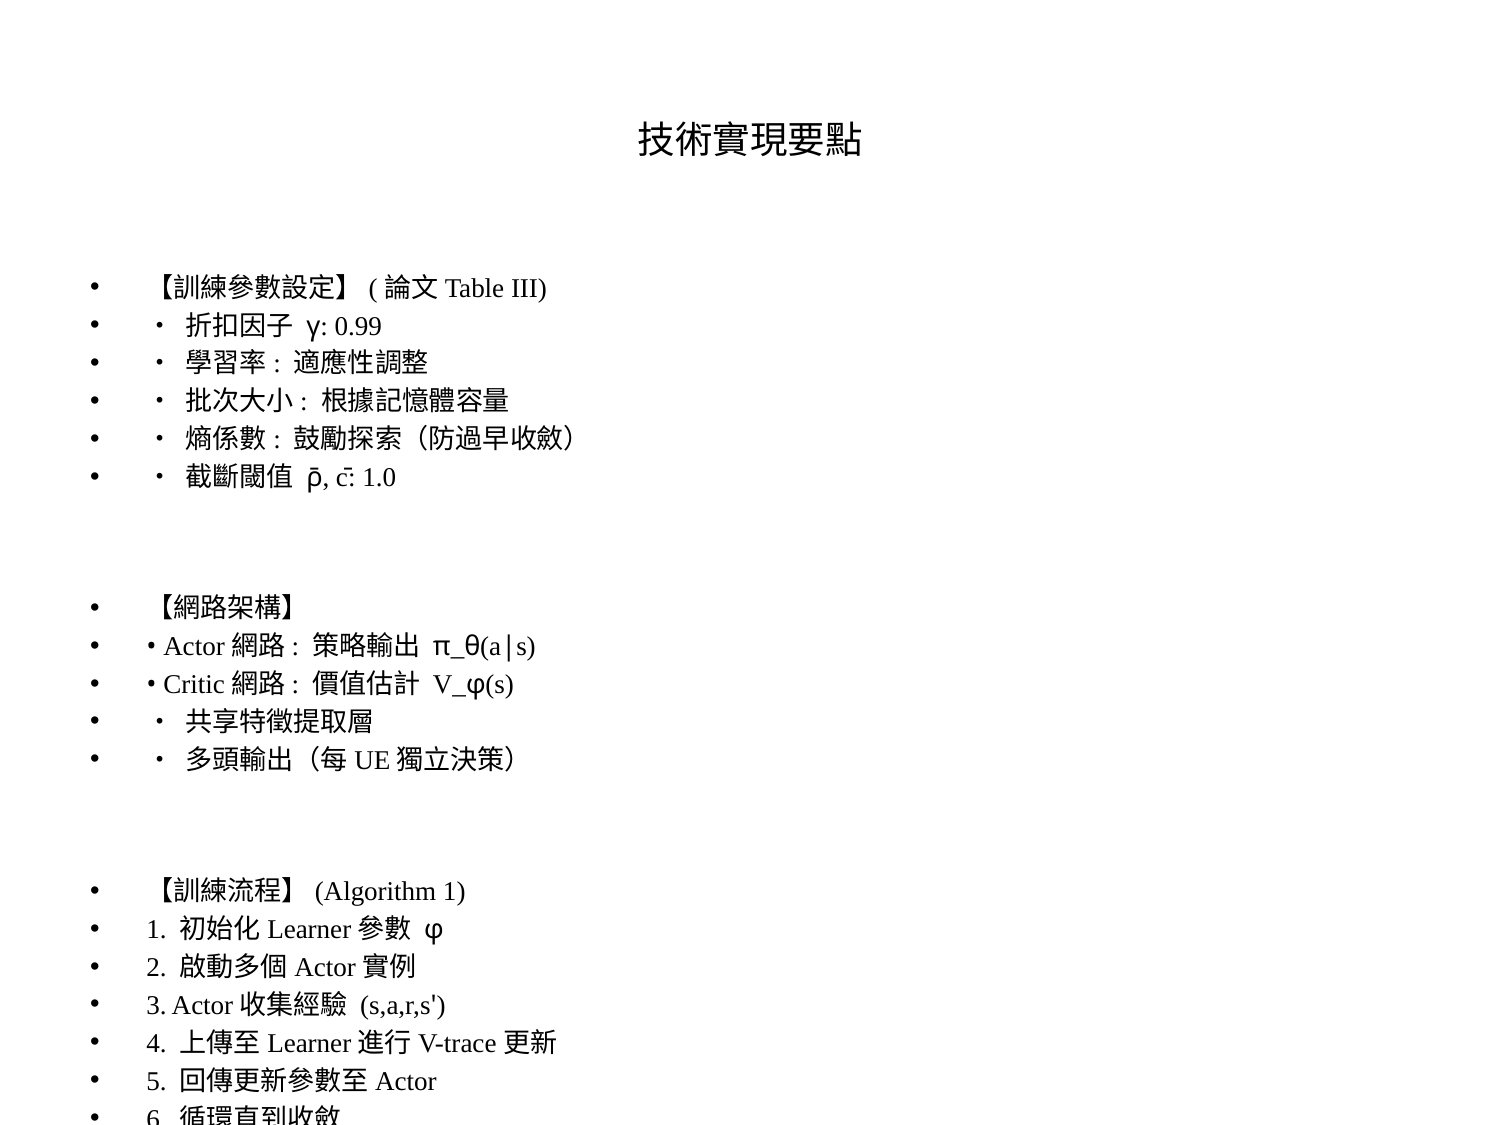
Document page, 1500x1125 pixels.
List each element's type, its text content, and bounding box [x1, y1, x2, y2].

title 技術實現要點 [75, 45, 1425, 233]
list 【訓練參數設定】(論文Table III) • 折扣因子 γ: 0.99 • 學習率: 適應性調整 • 批次大小: 根據記憶體容量 • 熵係數: 鼓勵探索（防過早收斂） • 截斷閾值 ρ̄, c̄: 1.0 【網路架構】 • Actor網路: 策略輸出 π_θ(a|s) • Critic網路: 價值估計 V_φ(s) • 共享特徵提取層 • 多頭輸出（每UE獨立決策） 【訓練流程】(Algorithm 1) 1. 初始化Learner參數 φ 2. 啟動多個Actor實例 3. Actor收集經驗 (s,a,r,s') 4. 上傳至Learner進行V-trace更新 5. 回傳更新參數至Actor 6. 循環直到收斂 【部署要求】 • 推理時間: <數毫秒（NVIDIA GeForce RTX 3080 Ti） • 記憶體需求: 適中（狀態維度J×K） • 分散式部署: 支援多衛星協作 • 實時響應: 滿足LEO環境需求 【調校要點】 • 權衡係數 ν 根據應用調整 • 熵正則化避免局部最優 • Transfer Learning適應新場景 [75, 262, 1425, 1005]
